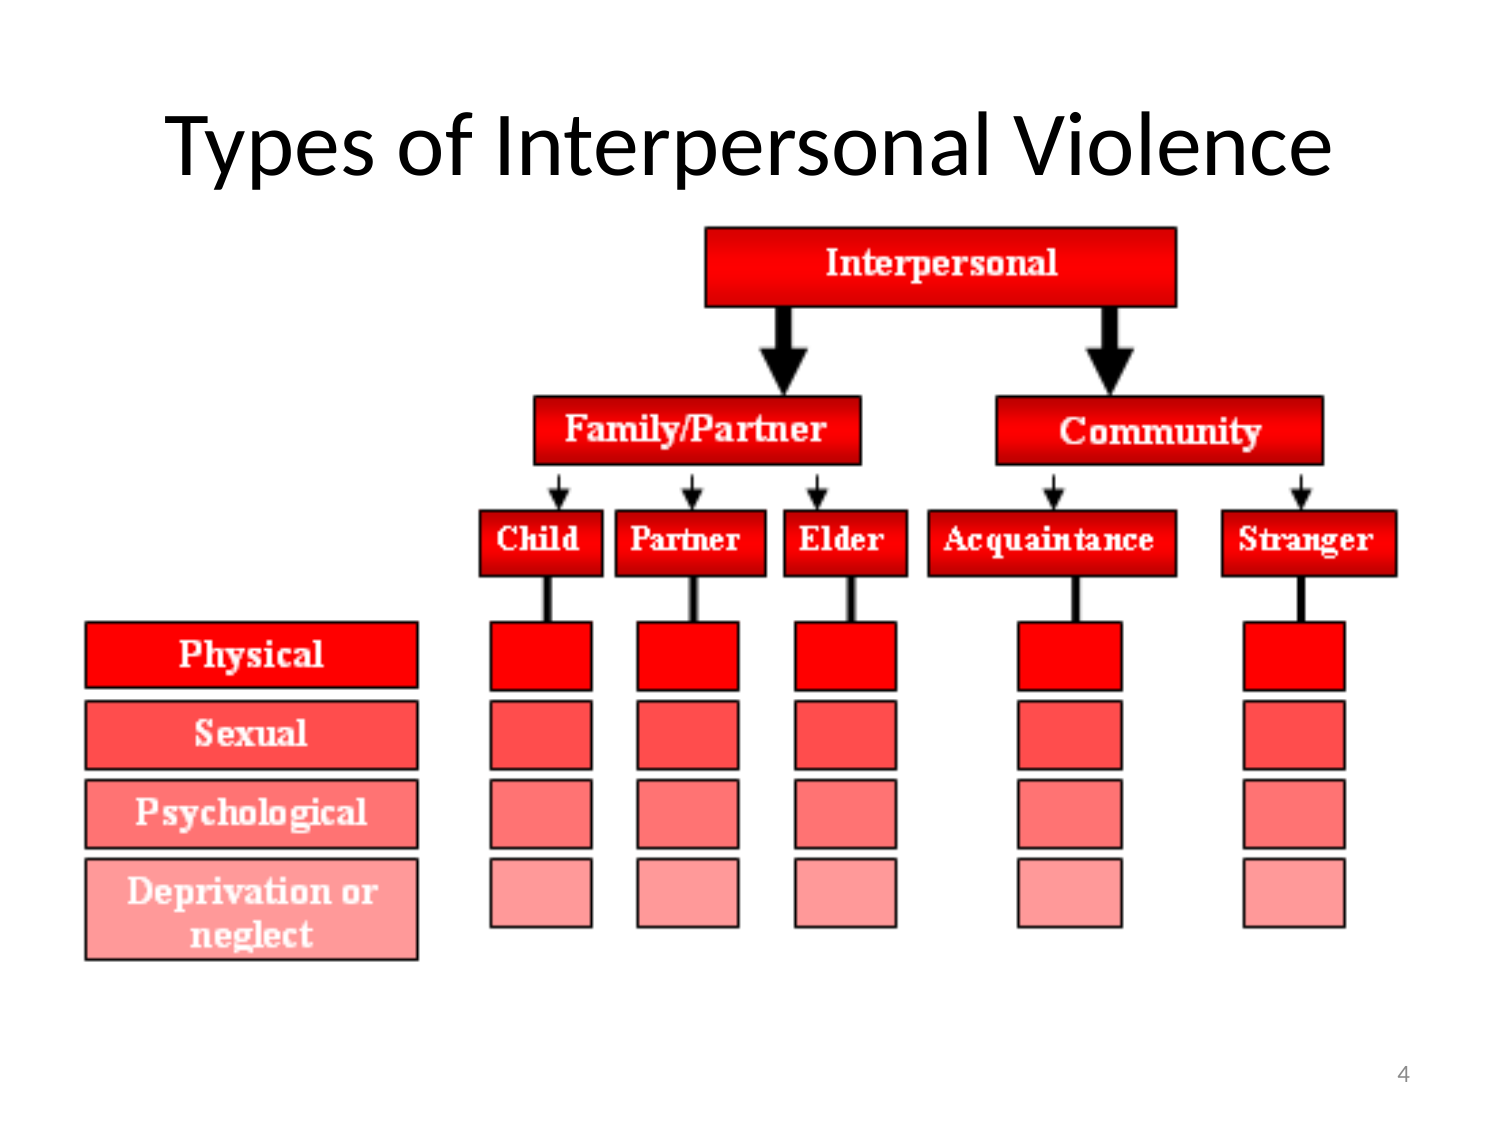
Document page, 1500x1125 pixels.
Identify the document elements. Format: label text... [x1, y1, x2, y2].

title Types of Interpersonal Violence [75, 45, 1425, 213]
picture [69, 211, 1423, 1000]
slide_number 4 [1074, 1042, 1425, 1103]
